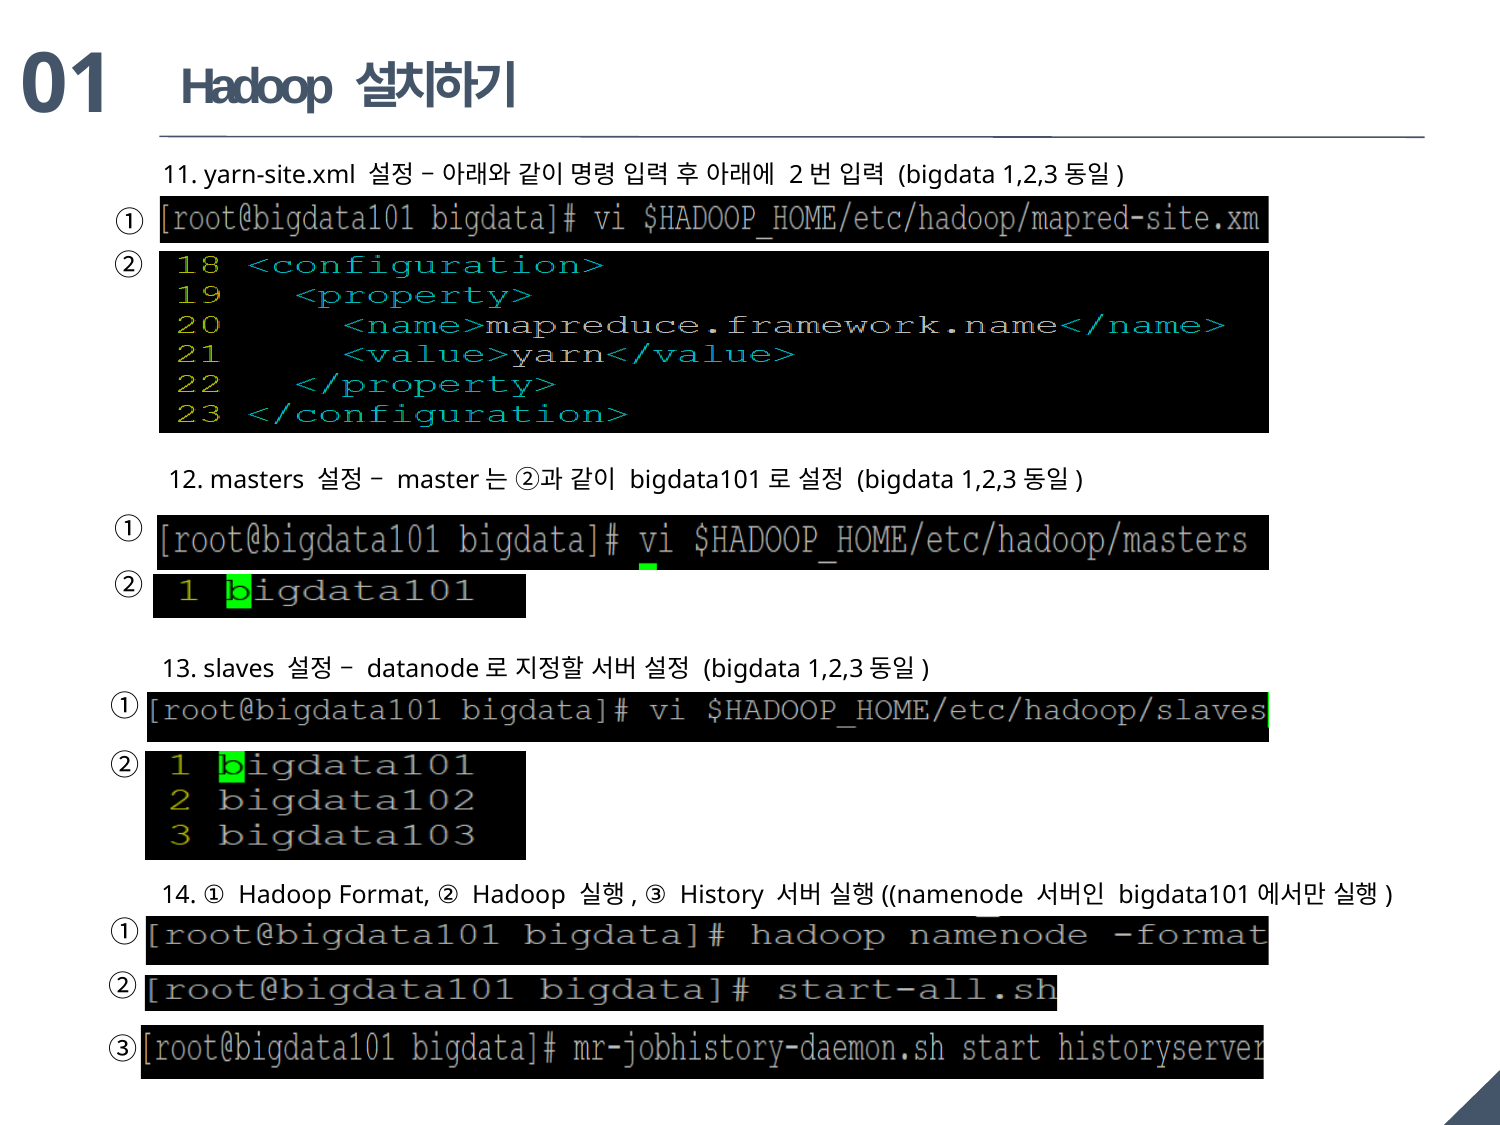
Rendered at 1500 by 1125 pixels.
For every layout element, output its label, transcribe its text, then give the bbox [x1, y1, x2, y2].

picture [159, 196, 1269, 244]
picture [157, 514, 1269, 570]
text_box 13. slaves 설정 – datanode로 지정할 서버 설정 (bigdata 1,2,3동일) [147, 645, 1419, 690]
text_box ① [95, 645, 138, 704]
text_box ① [95, 871, 138, 956]
text_box ③ [93, 987, 136, 1073]
picture [145, 751, 526, 861]
text_box ② [93, 925, 136, 987]
picture [153, 574, 526, 618]
picture [145, 916, 1269, 965]
text_box 12. masters 설정 – master는 ②과 같이 bigdata101로 설정 (bigdata 1,2,3동일) [153, 456, 1428, 501]
picture [147, 692, 1269, 742]
picture [140, 1025, 1264, 1079]
picture [144, 975, 1058, 1012]
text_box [100, 160, 143, 290]
text_box 01 [5, 21, 160, 137]
text_box 14. ① Hadoop Format, ② Hadoop 실행, ③ History 서버 실행((namenode 서버인 bigdata101에서만 실행) [146, 871, 1418, 917]
text_box ① [100, 467, 143, 553]
text_box 11. yarn-site.xml 설정 – 아래와 같이 명령 입력 후 아래에 2번 입력 (bigdata 1,2,3동일) [147, 150, 1404, 196]
picture [159, 251, 1269, 433]
text_box Hadoop 설치하기 [165, 45, 1453, 121]
text_box ② [100, 553, 143, 609]
text_box ② [95, 704, 138, 789]
